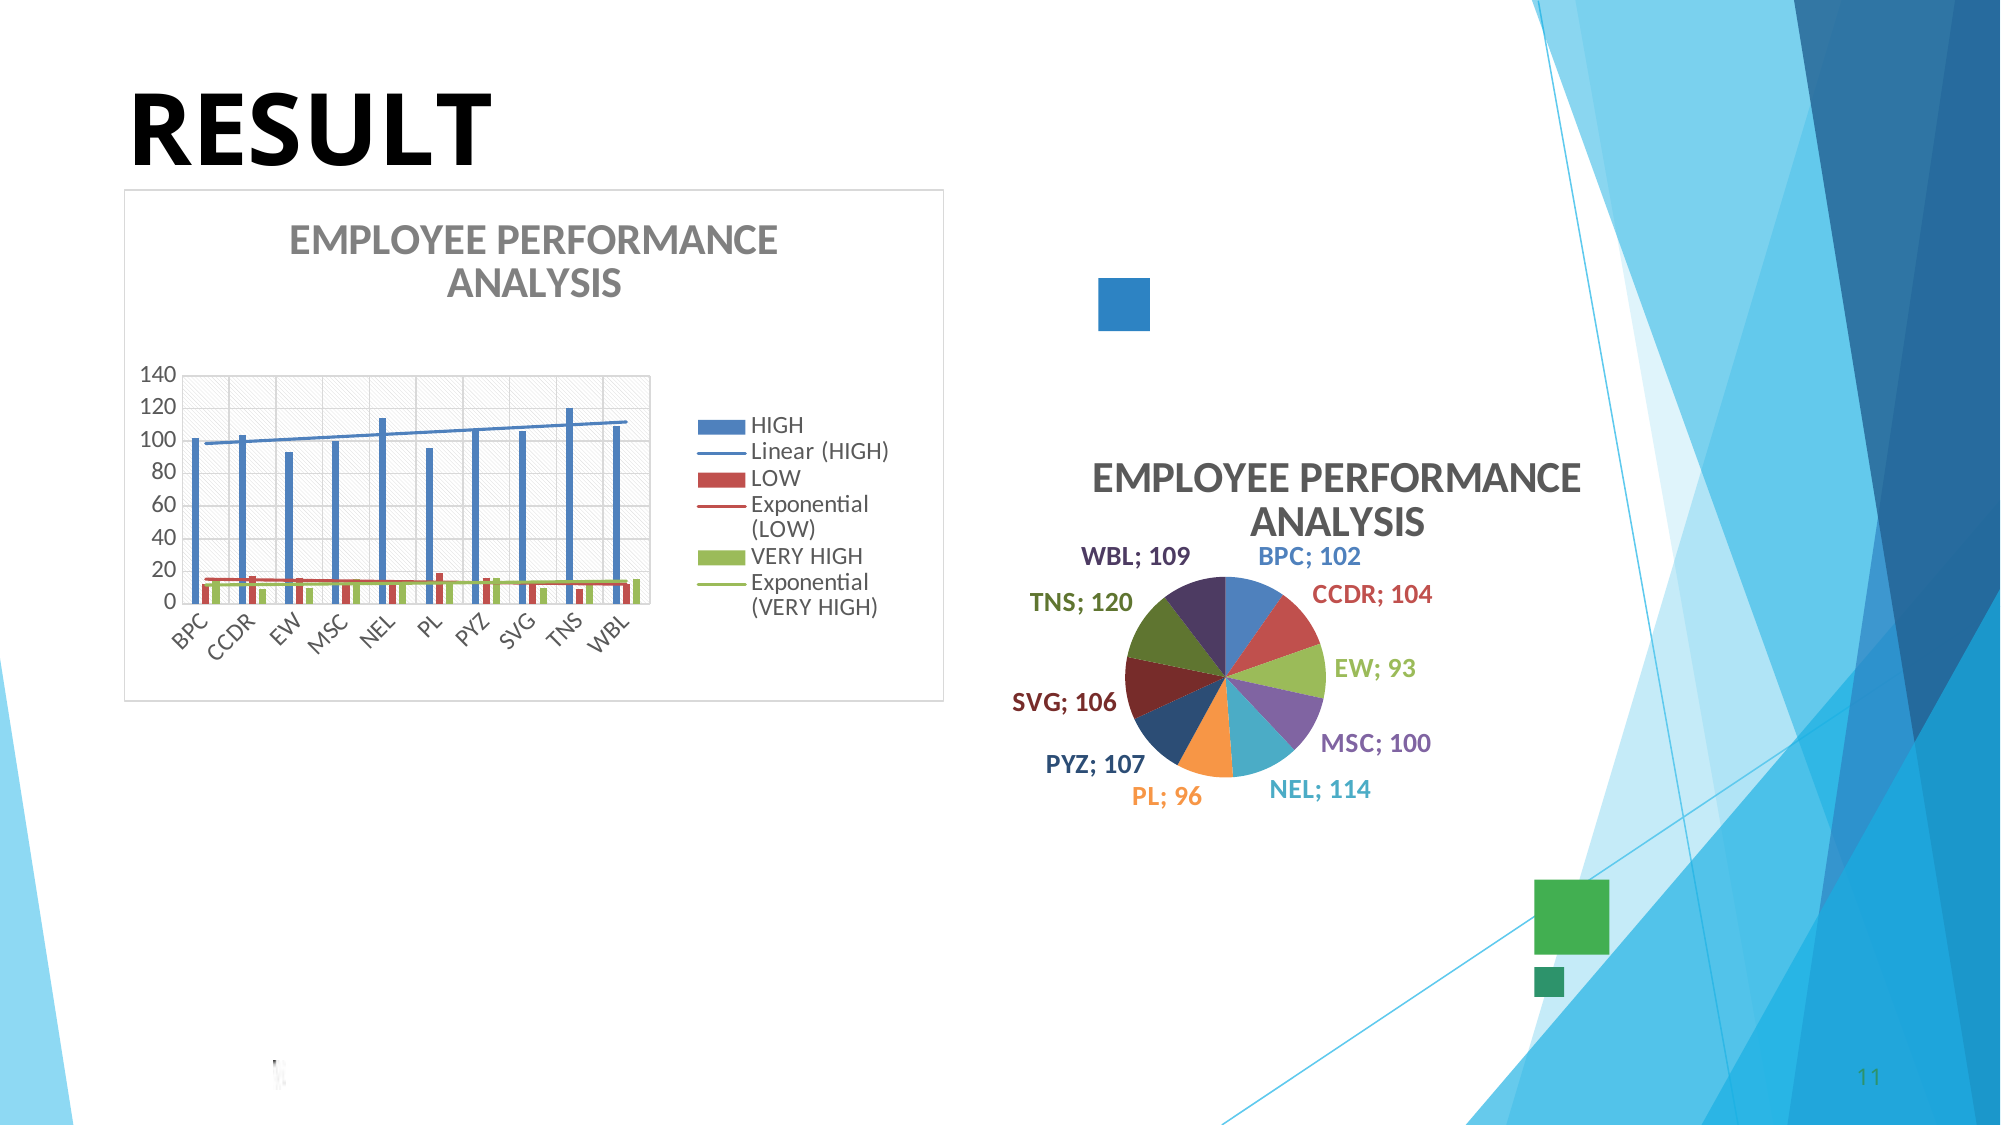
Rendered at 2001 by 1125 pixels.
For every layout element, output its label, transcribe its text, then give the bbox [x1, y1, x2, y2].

chart [123, 189, 945, 703]
title RESULTS [123, 63, 524, 188]
chart [962, 429, 1713, 880]
text_box [1534, 967, 1565, 997]
text_box [1098, 278, 1150, 332]
text_box 11 [1849, 1061, 1888, 1095]
text_box [1534, 889, 1610, 955]
picture [273, 1060, 287, 1091]
